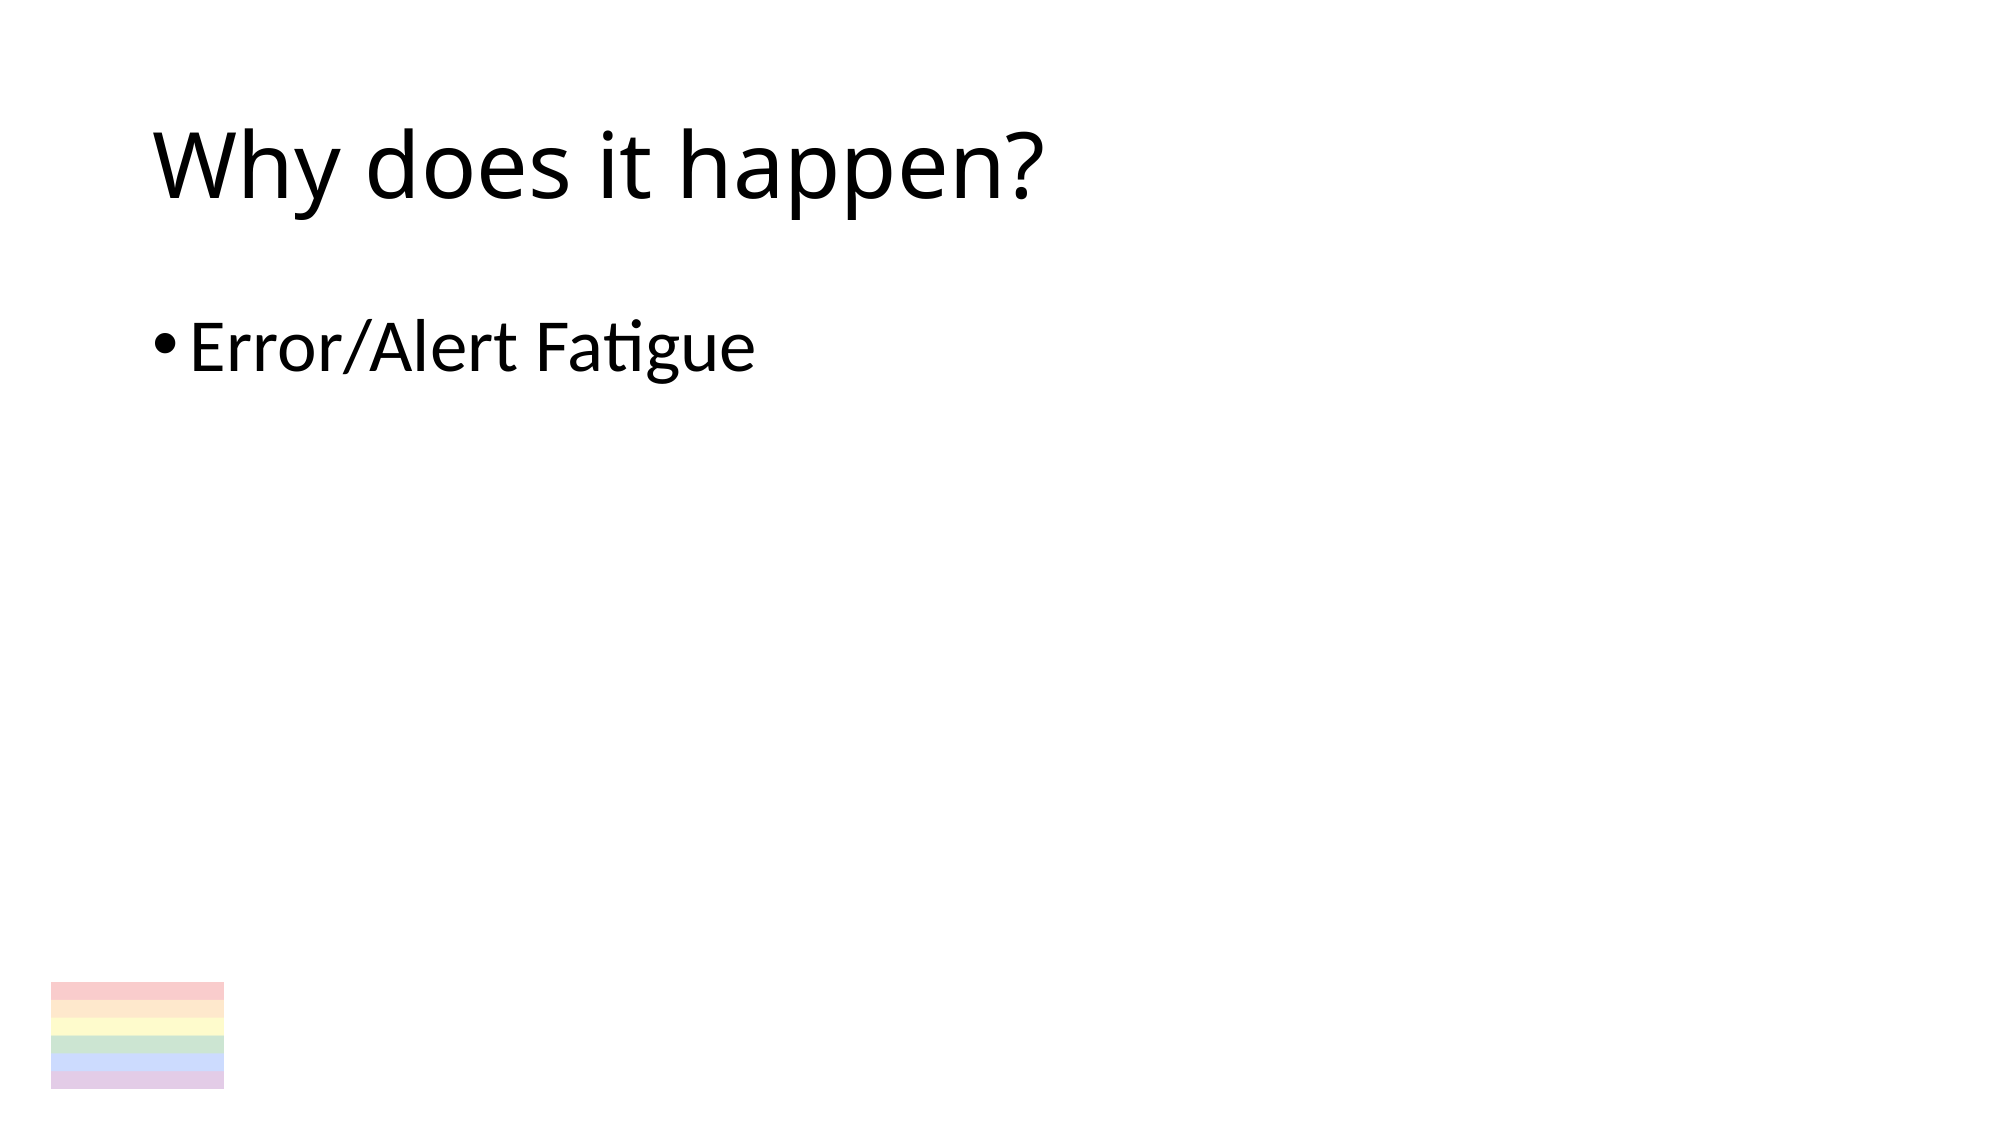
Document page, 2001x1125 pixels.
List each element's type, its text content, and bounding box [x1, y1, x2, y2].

picture [51, 982, 224, 1089]
title Why does it happen? [137, 59, 1863, 278]
list Error/Alert Fatigue [137, 299, 1863, 1014]
